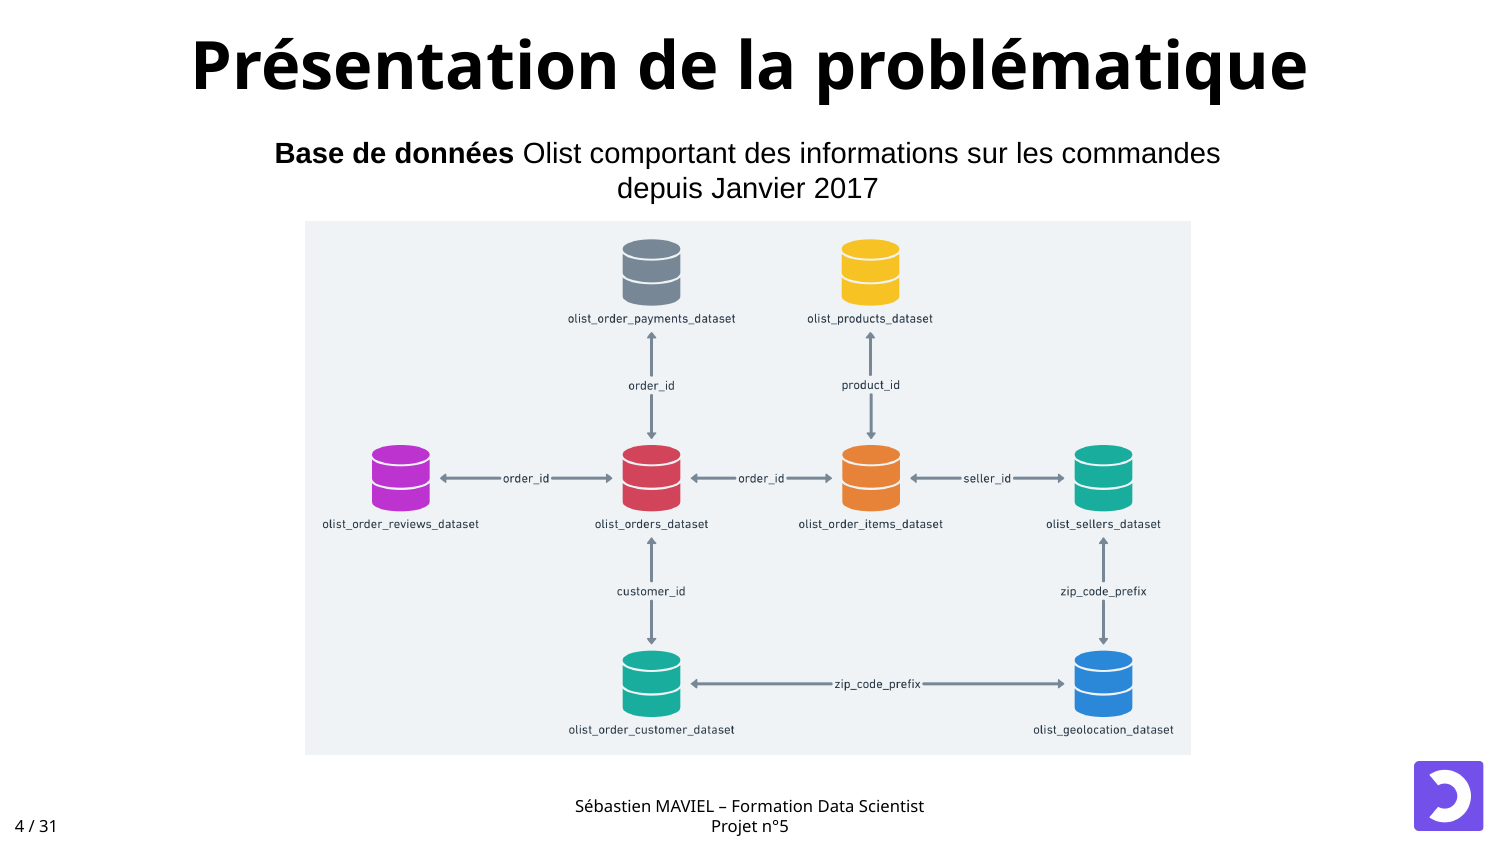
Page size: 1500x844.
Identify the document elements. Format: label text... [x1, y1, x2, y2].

title Présentation de la problématique [119, 23, 1381, 118]
text_box Base de données Olist comportant des informations sur les commandes depuis Janvier 2017 [238, 126, 1258, 212]
picture [305, 221, 1191, 755]
picture [1414, 761, 1484, 831]
